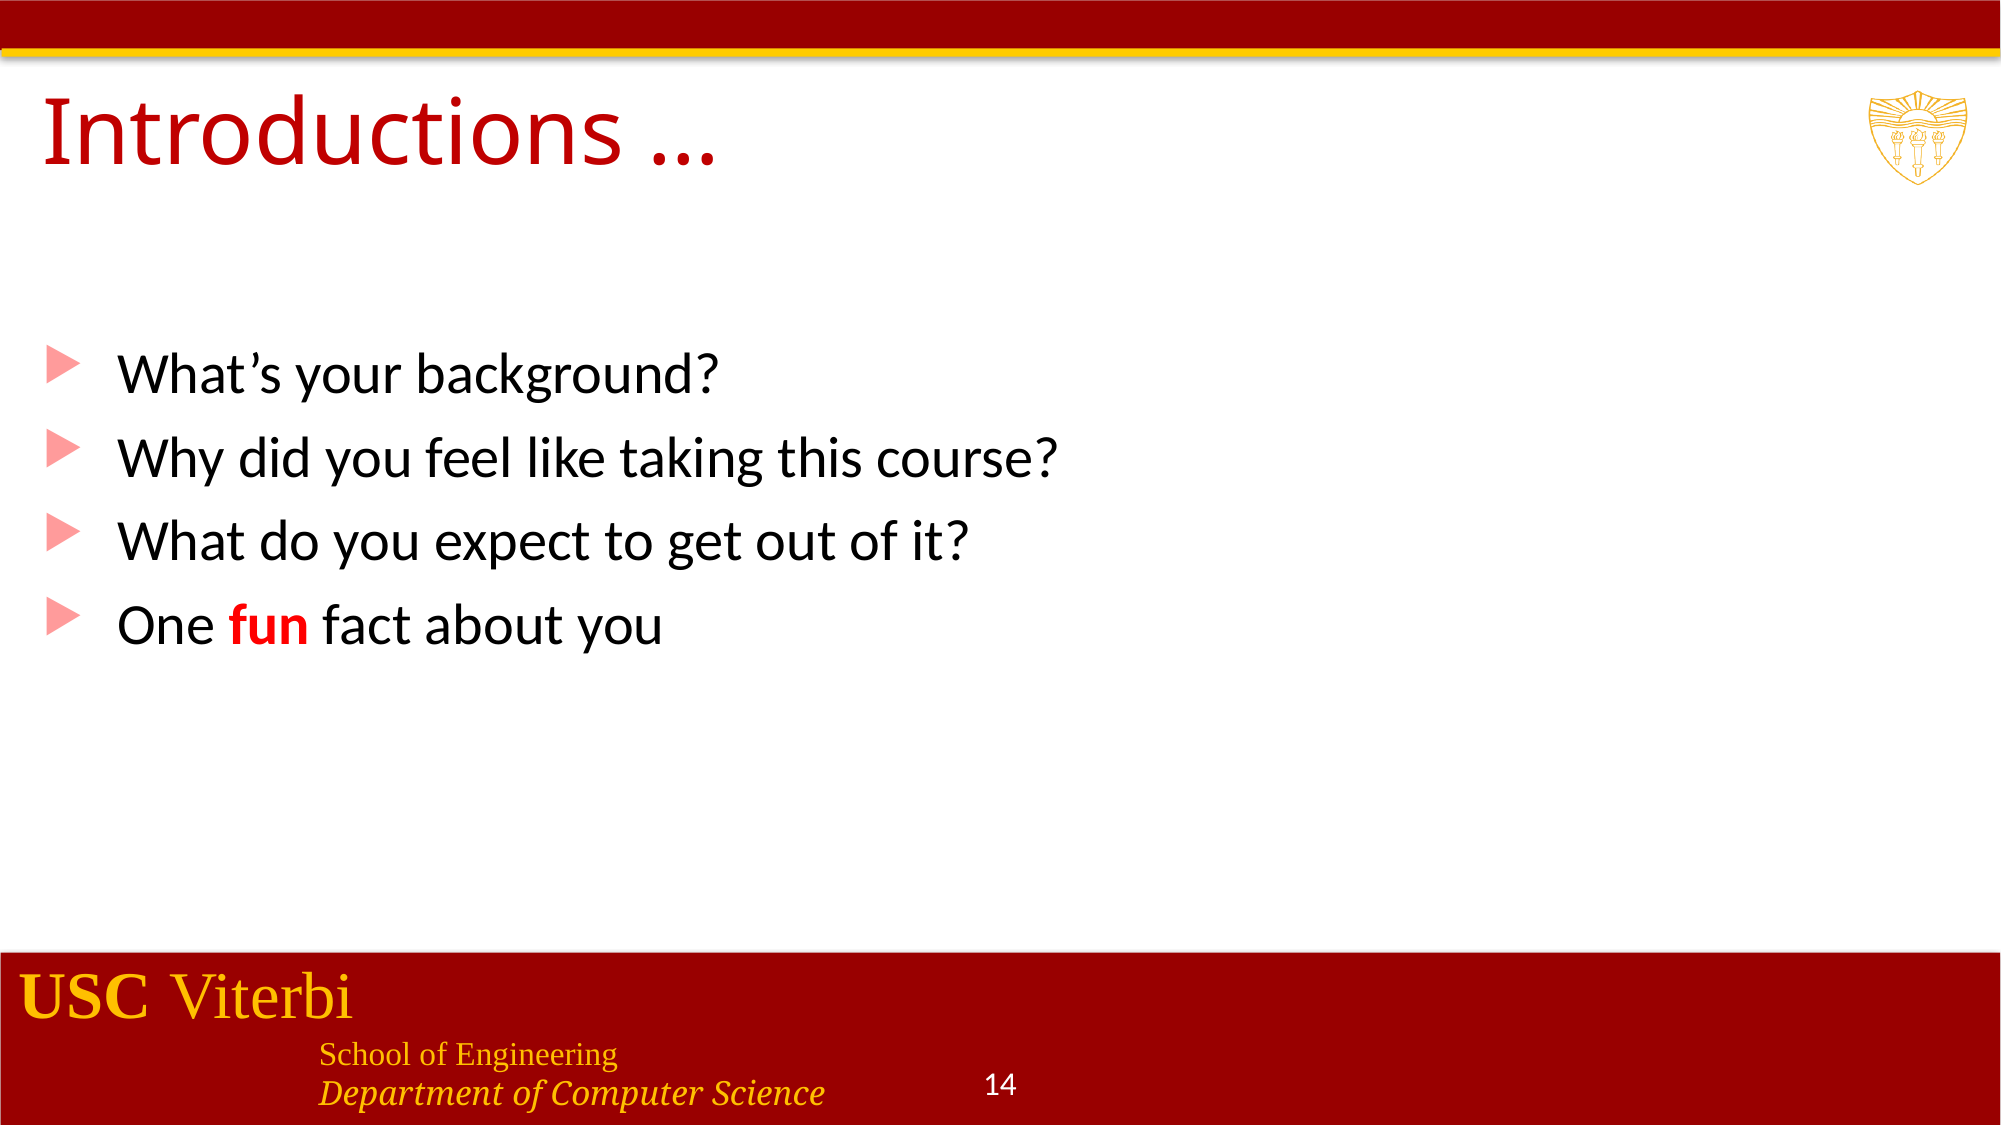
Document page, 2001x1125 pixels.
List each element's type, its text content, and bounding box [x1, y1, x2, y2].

slide_number 14 [774, 1051, 1225, 1112]
list What’s your background? Why did you feel like taking this course? What do you expect to get out of it? One fun fact about you [27, 335, 1947, 766]
picture [1836, 76, 2000, 199]
title Introductions … [27, 70, 1819, 199]
